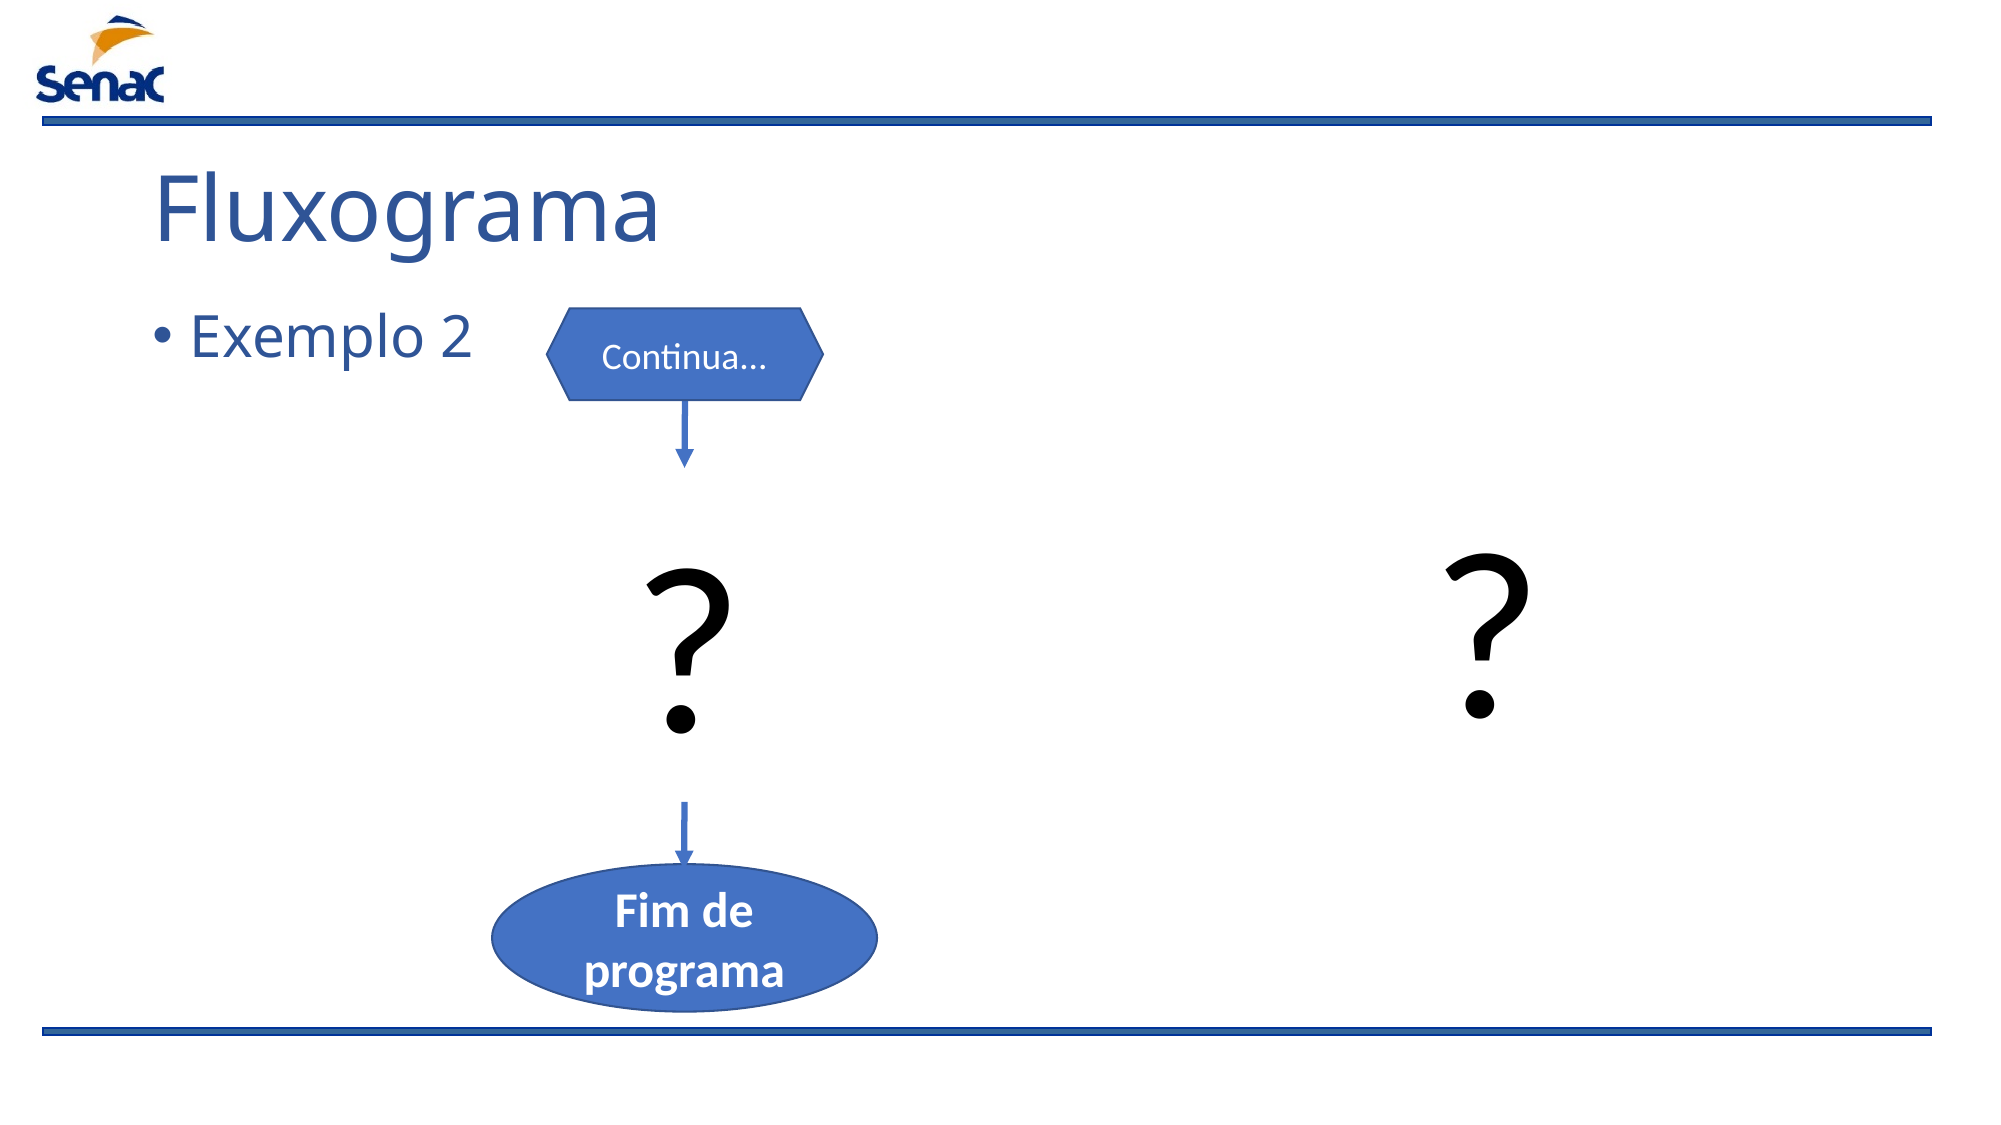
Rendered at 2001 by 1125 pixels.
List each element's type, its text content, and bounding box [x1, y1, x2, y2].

title Fluxograma [137, 146, 1863, 278]
picture [22, 3, 177, 117]
text_box ? [1416, 470, 1602, 773]
text_box Continua... [545, 307, 825, 402]
text_box Fim de programa [491, 863, 879, 1013]
list Exemplo 2 [137, 299, 1890, 1014]
text_box ? [617, 485, 920, 788]
